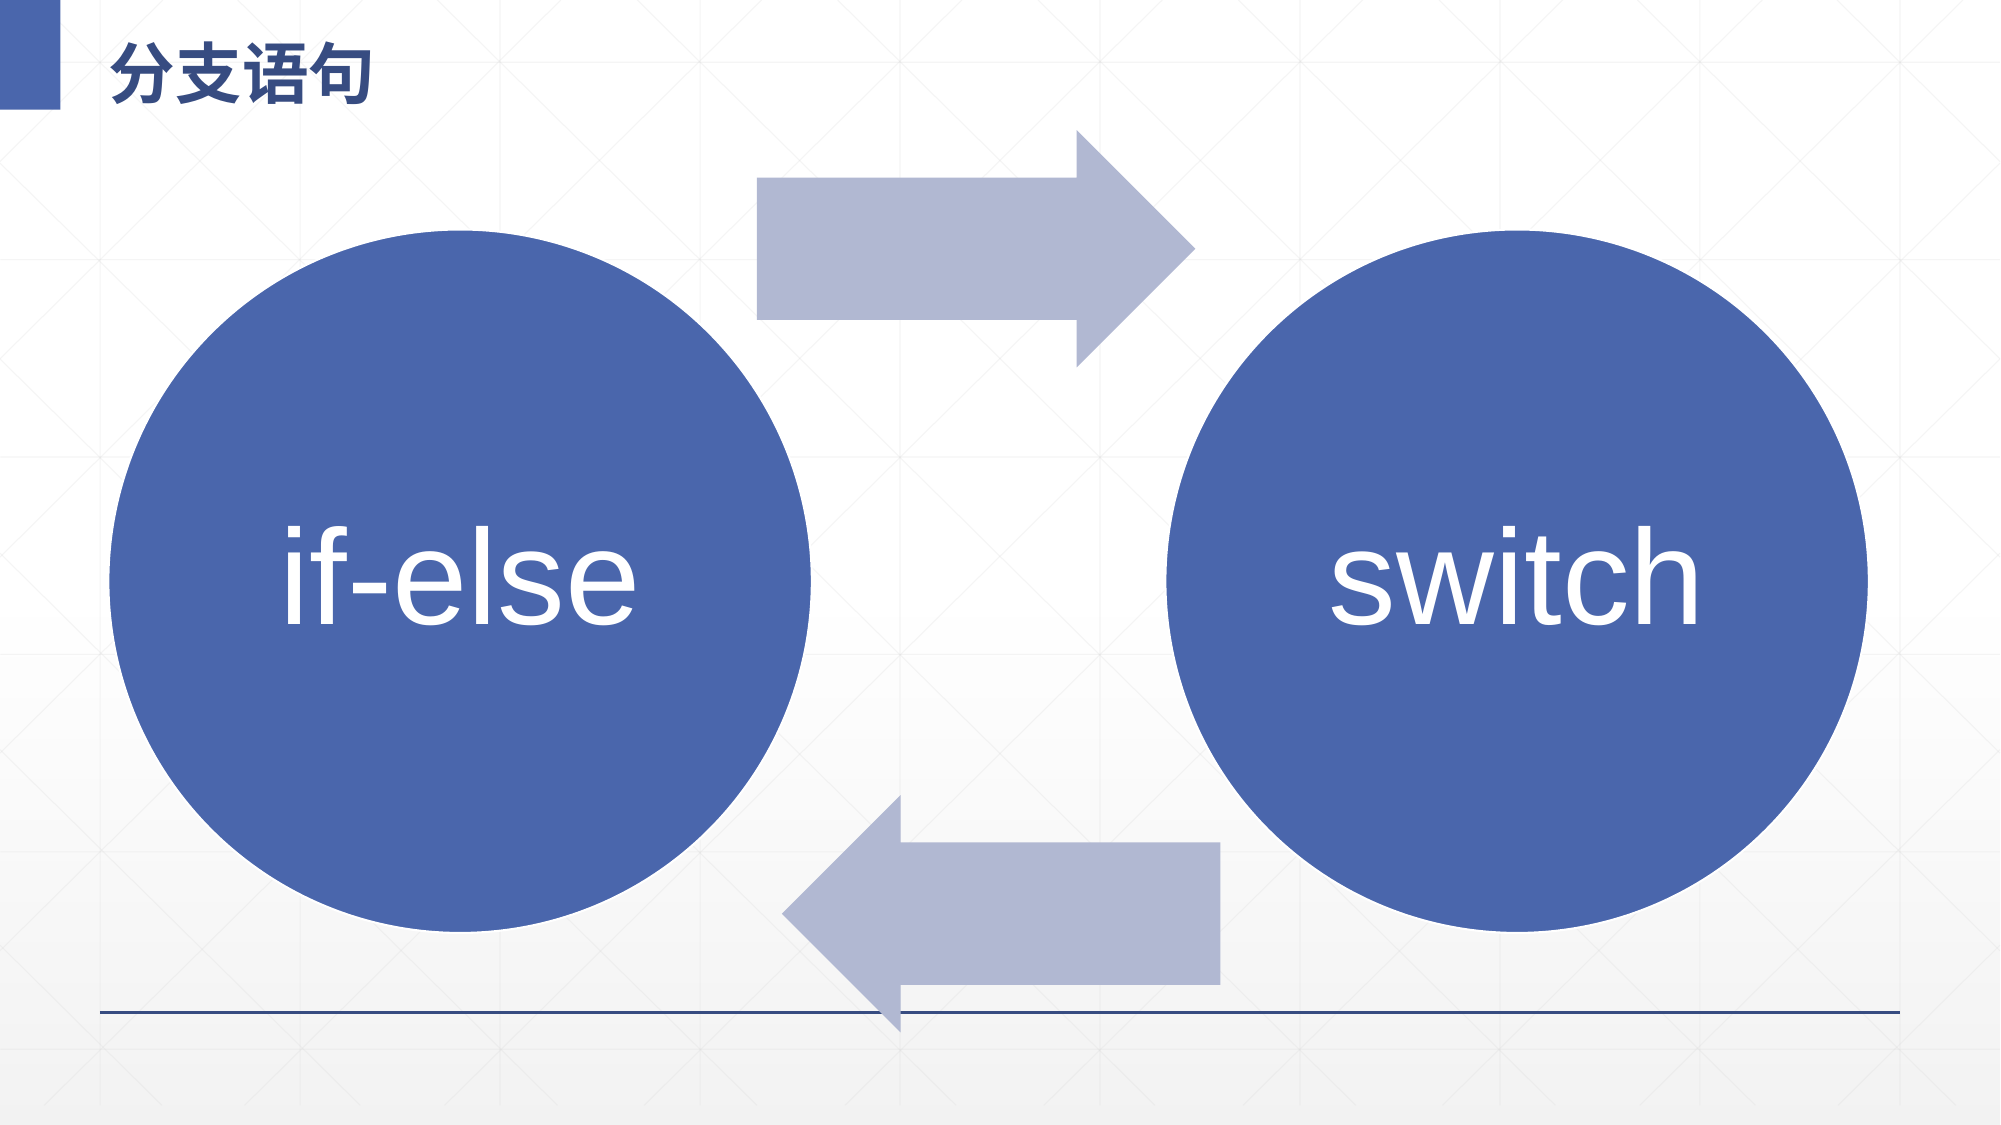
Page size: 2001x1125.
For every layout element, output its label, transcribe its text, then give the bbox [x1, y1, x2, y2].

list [108, 167, 1870, 996]
title 分支语句 [93, 0, 948, 110]
